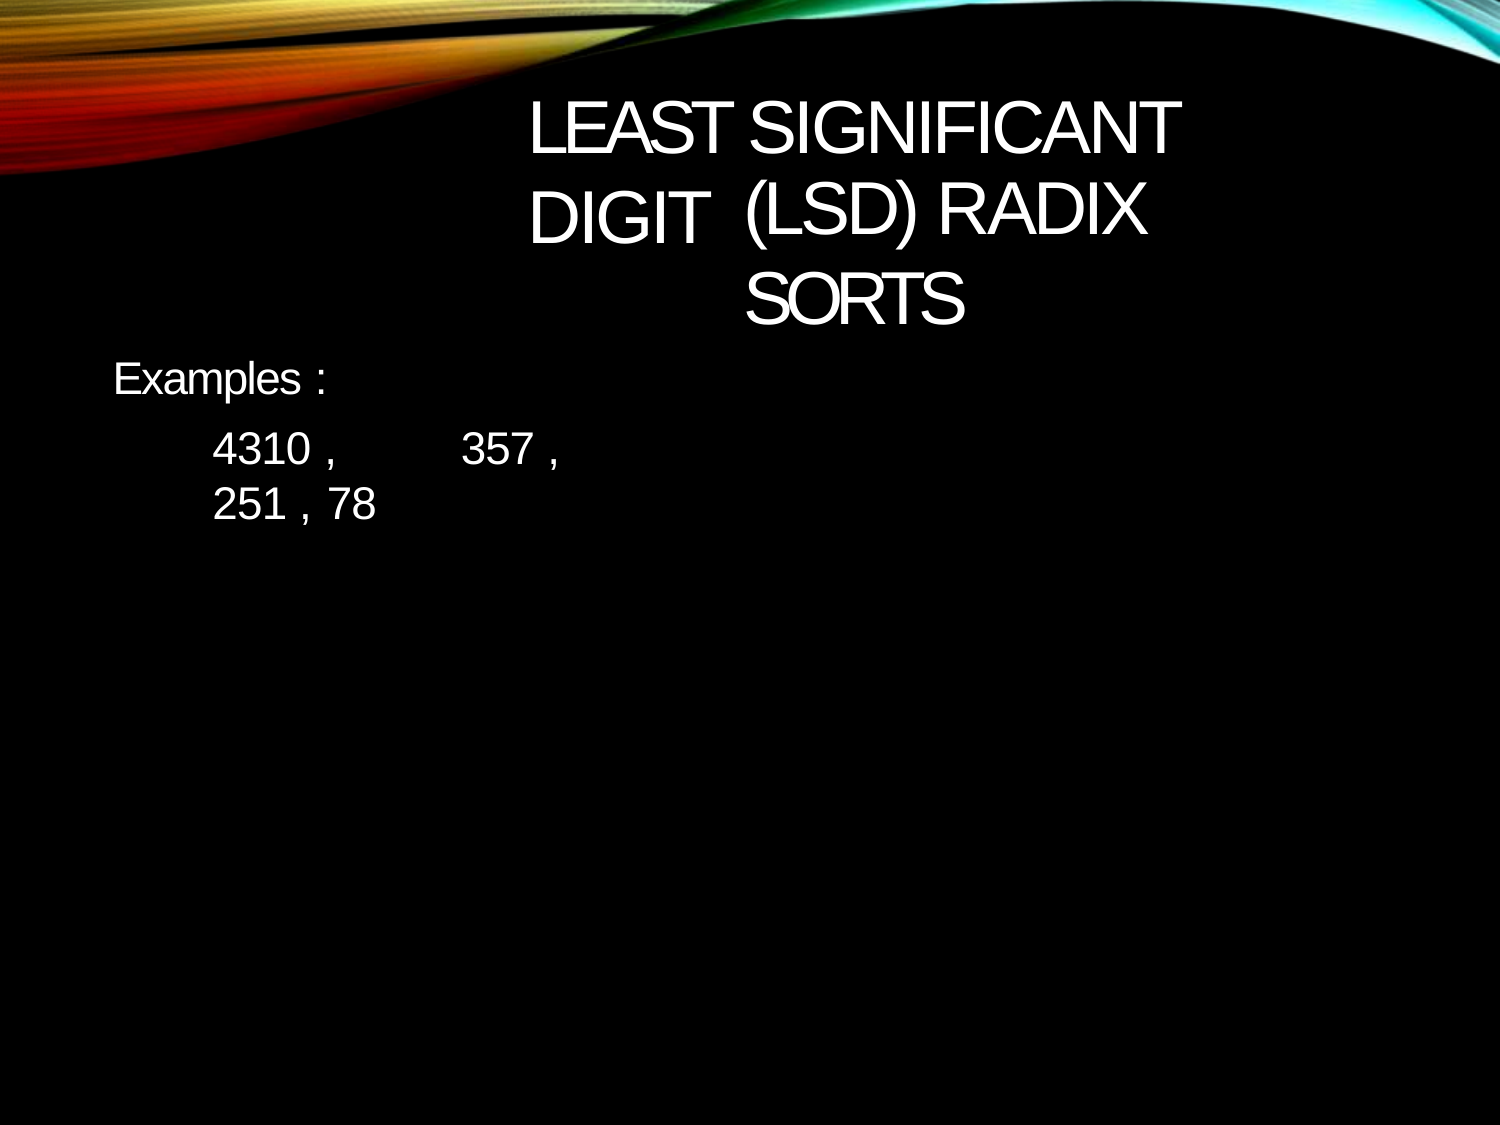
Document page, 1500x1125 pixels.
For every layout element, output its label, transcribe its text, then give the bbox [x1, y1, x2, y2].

text_box Examples : 4310 , 357 , 251 , 78 [110, 330, 629, 529]
title LEAST SIGNIFICANT DIGIT [525, 76, 1390, 267]
picture [0, 0, 1500, 178]
text_box (LSD) RADIX SORTS [741, 157, 1390, 340]
